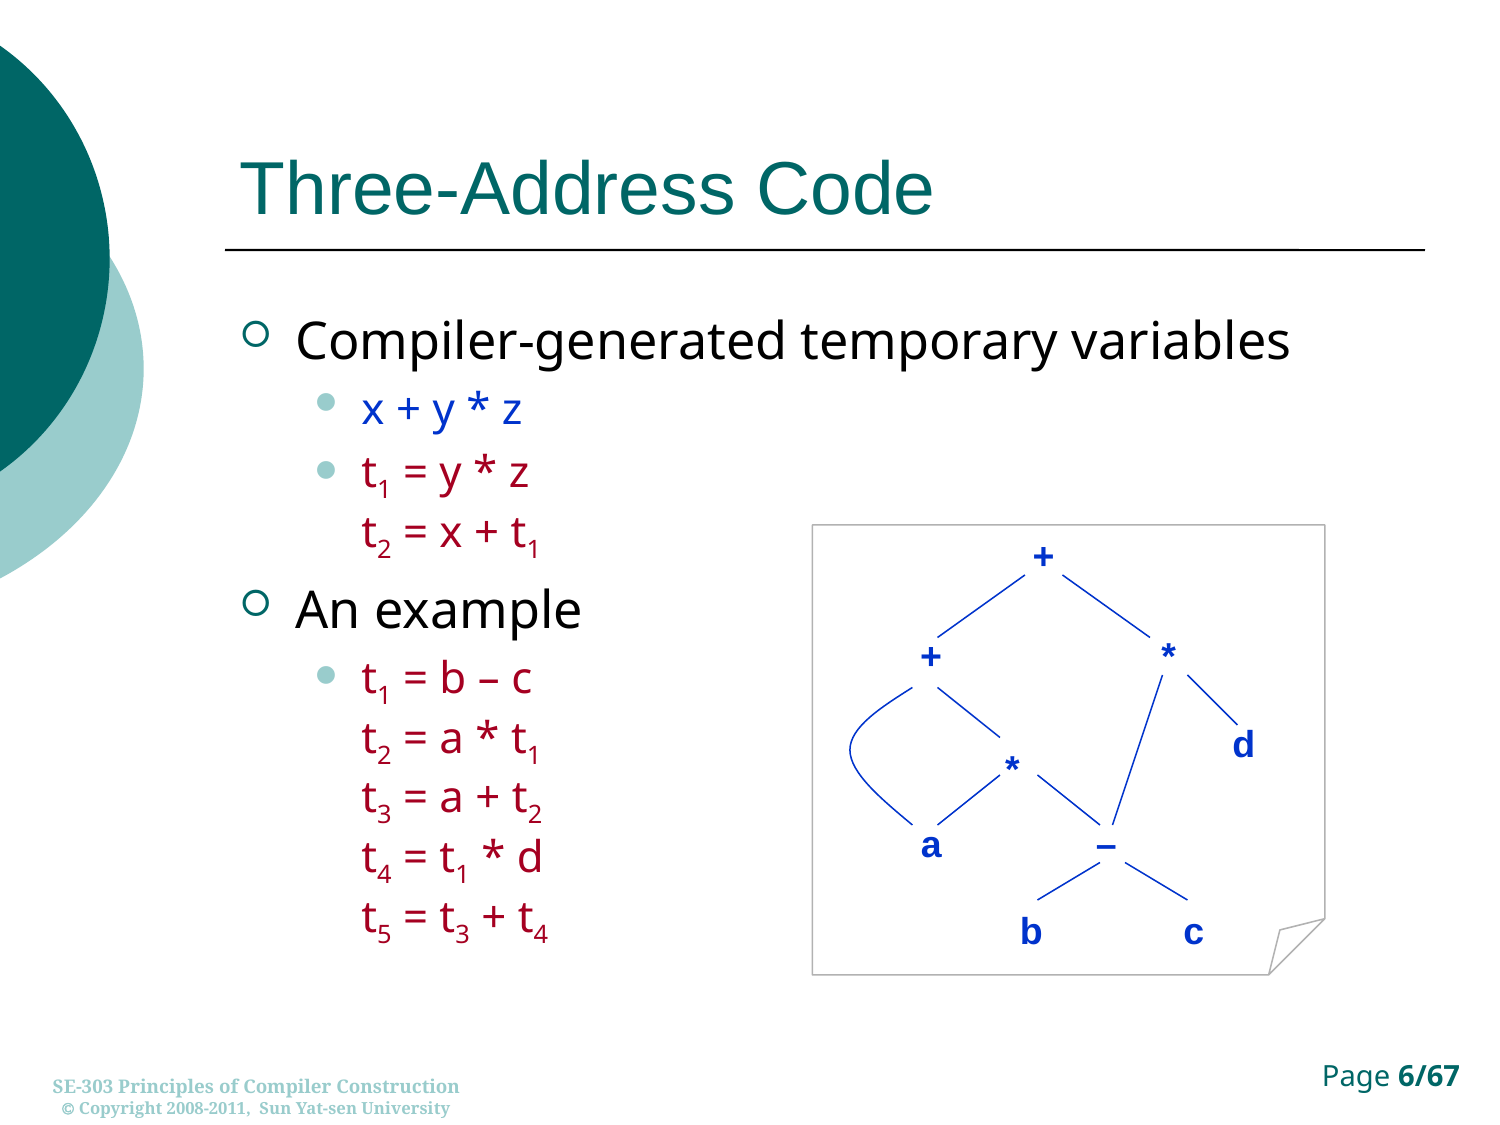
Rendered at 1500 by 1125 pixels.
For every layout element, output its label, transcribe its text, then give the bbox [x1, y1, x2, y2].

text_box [812, 524, 1325, 975]
footer SE-303 Principles of Compiler Construction  Copyright 2008-2011, Sun Yat-sen University [0, 1049, 513, 1125]
title Three-Address Code [224, 49, 1425, 238]
list Compiler-generated temporary variables x + y * z t1 = y * z t2 = x + t1 An example t1 = b – c t2 = a * t1 t3 = a + t2 t4 = t1 * d t5 = t3 + t4 [224, 299, 1425, 975]
